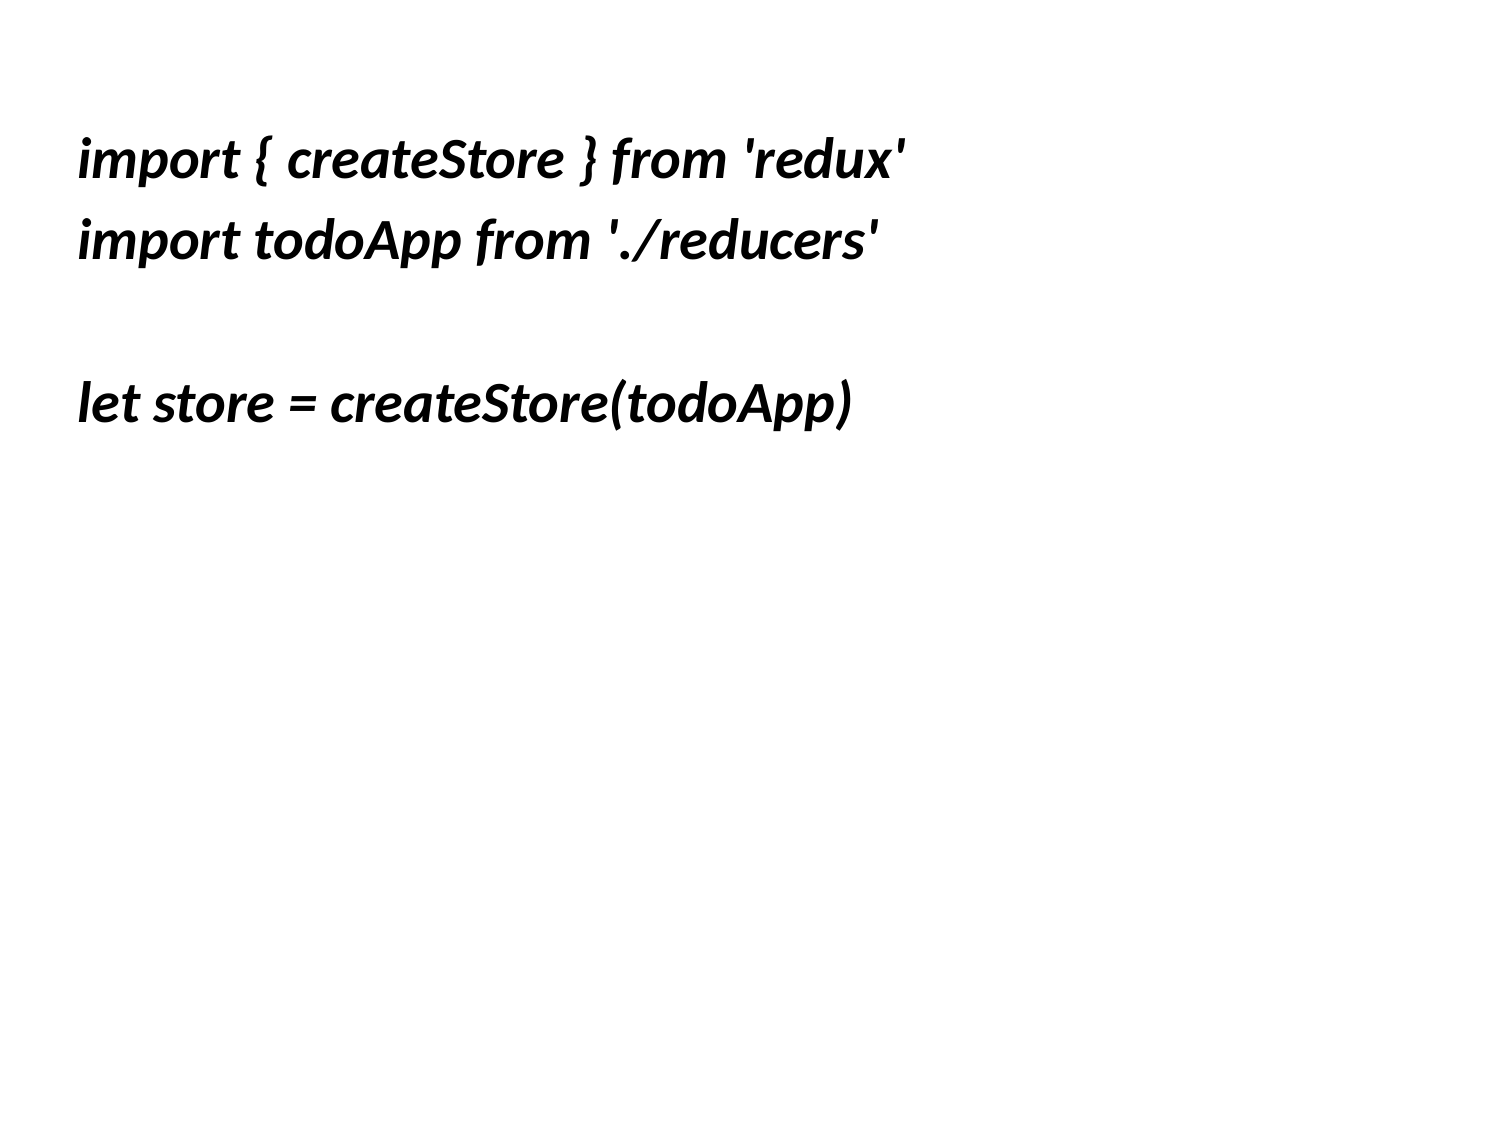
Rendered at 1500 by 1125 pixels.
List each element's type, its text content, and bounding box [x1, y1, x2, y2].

list import { createStore } from 'redux' import todoApp from './reducers' let store = createStore(todoApp) [62, 112, 1413, 855]
